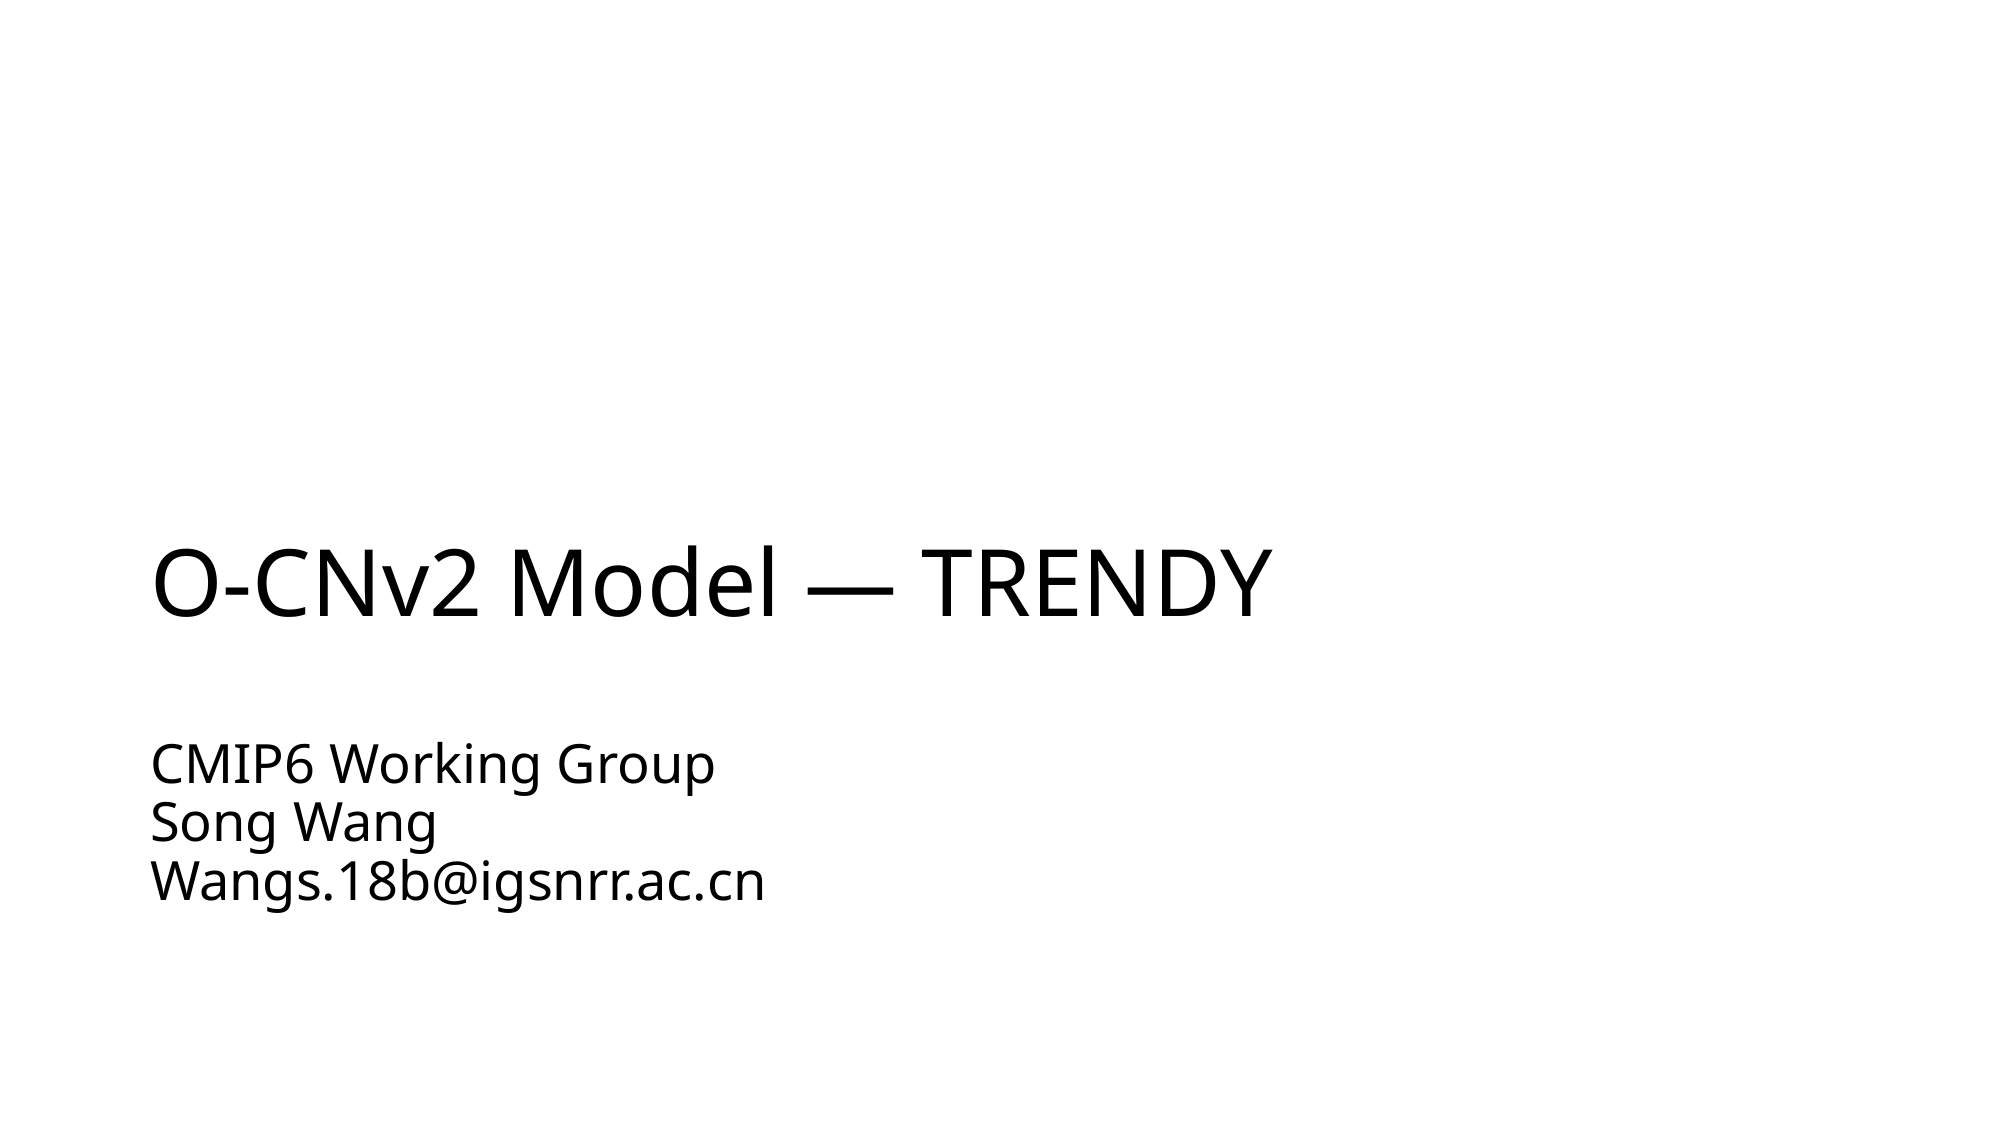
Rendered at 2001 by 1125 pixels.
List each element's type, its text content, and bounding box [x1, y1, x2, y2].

text_box O-CNv2 Model — TRENDY CMIP6 Working Group Song Wang Wangs.18b@igsnrr.ac.cn [135, 528, 1825, 920]
